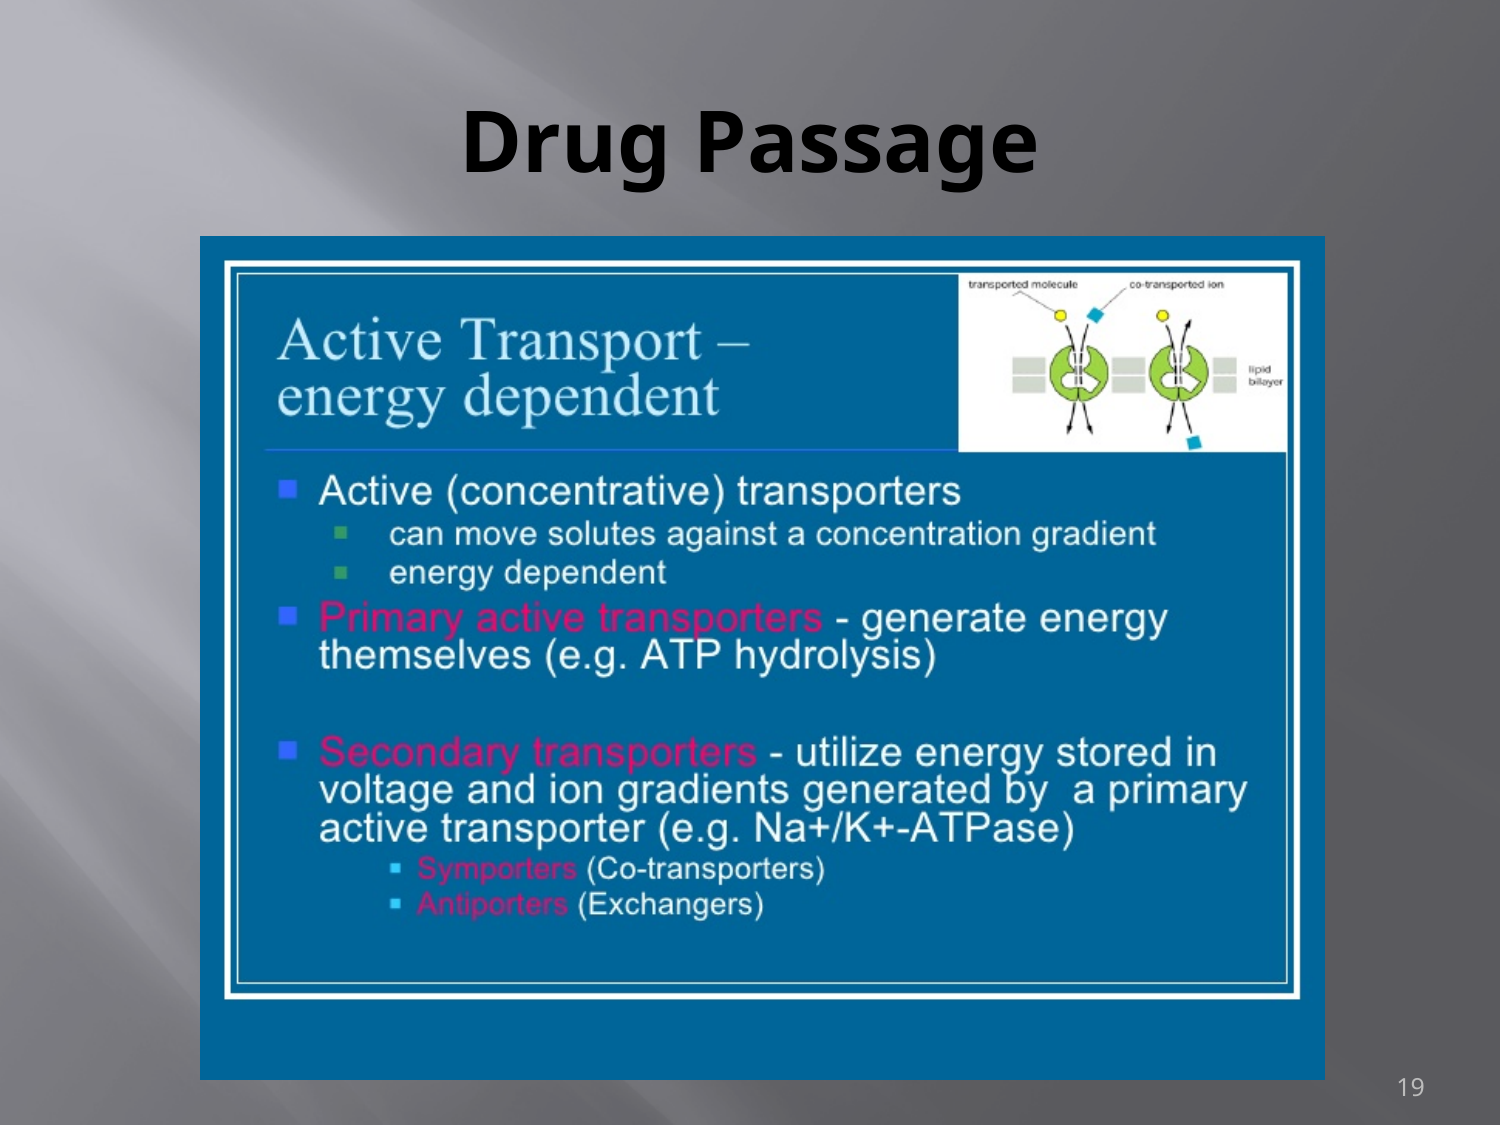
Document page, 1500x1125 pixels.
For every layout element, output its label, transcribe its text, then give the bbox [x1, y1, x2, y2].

slide_number 19 [1357, 1052, 1425, 1113]
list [199, 235, 1326, 1081]
title Drug Passage [75, 45, 1425, 233]
